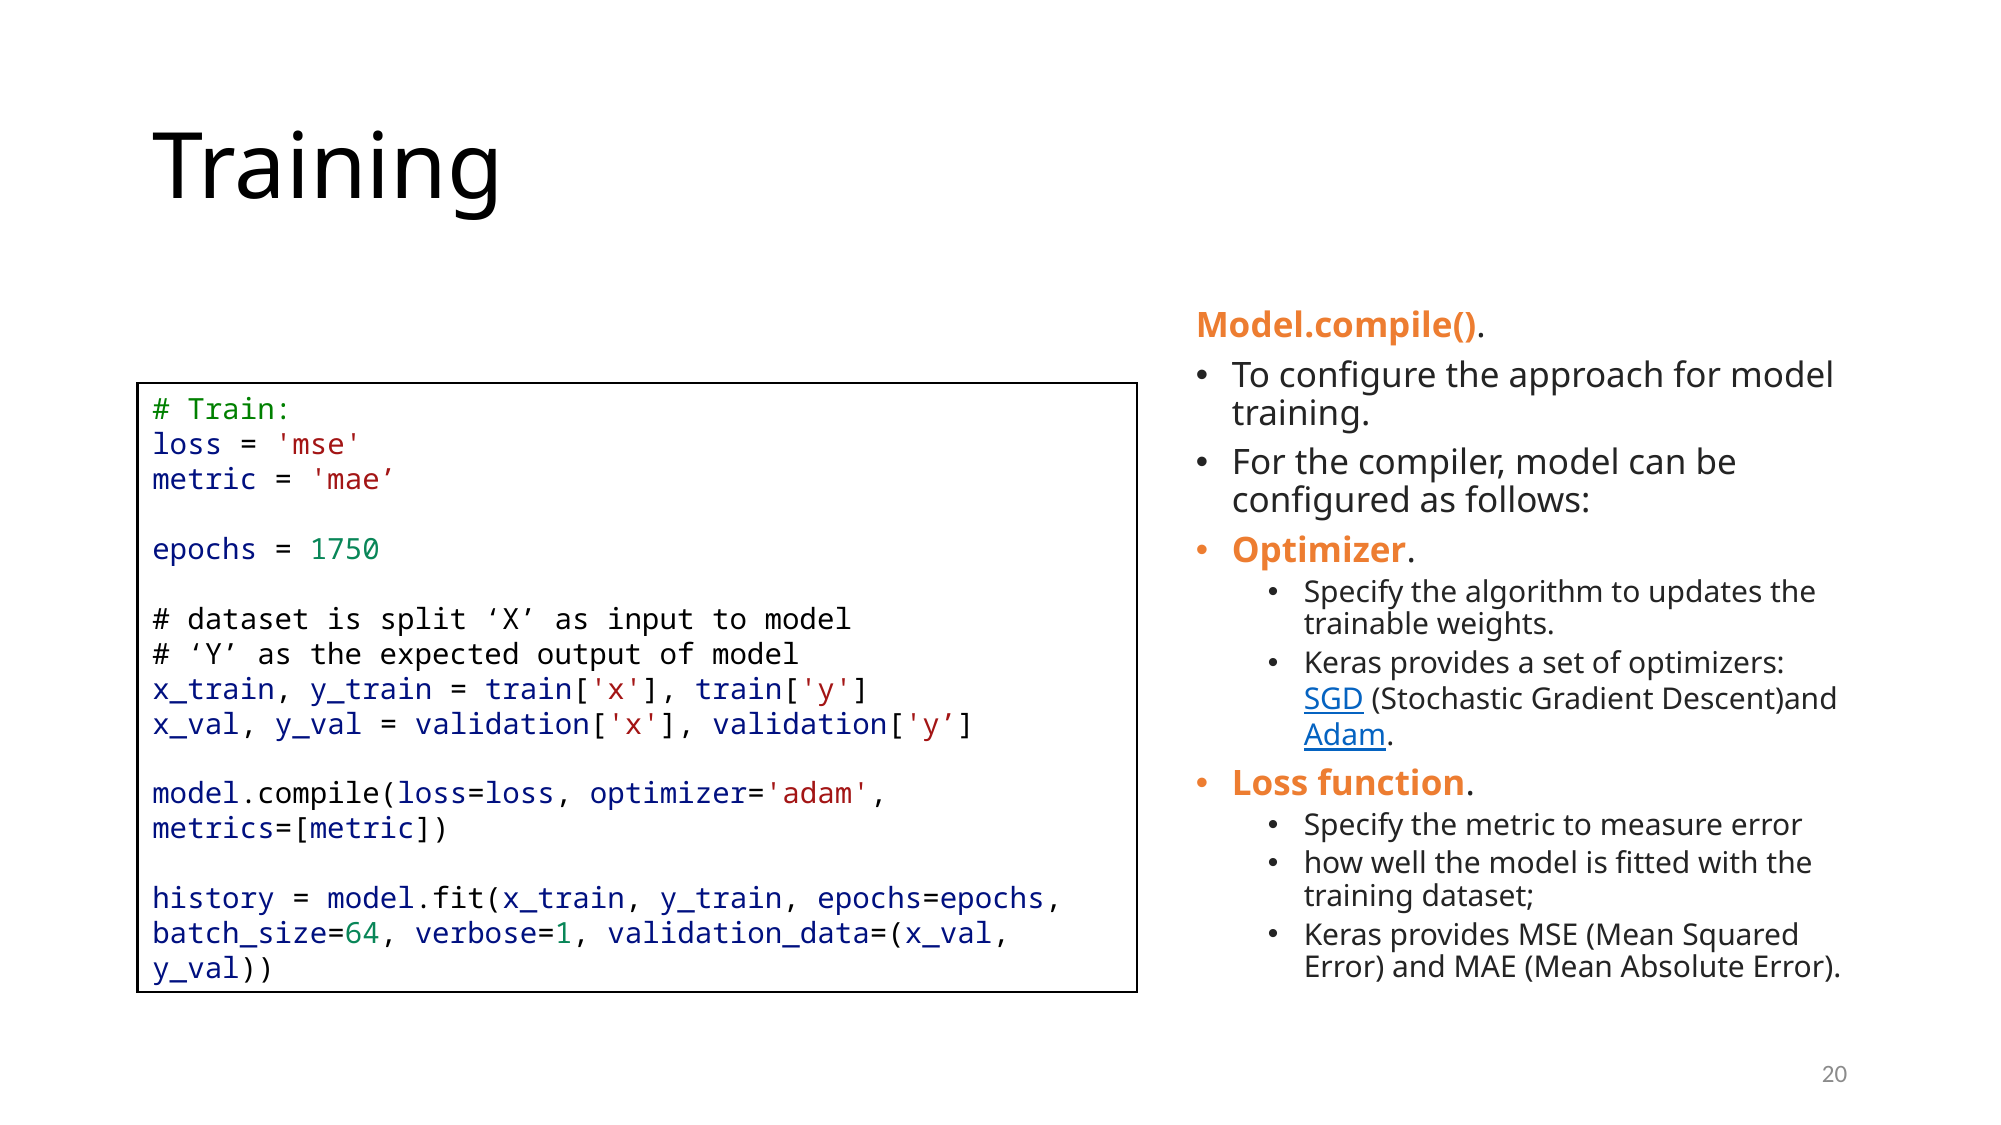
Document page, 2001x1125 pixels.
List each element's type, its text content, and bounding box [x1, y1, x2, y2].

title Training [137, 59, 1863, 278]
text_box # Train: loss = 'mse' metric = 'mae’ epochs = 1750 # dataset is split ‘X’ as input to model # ‘Y’ as the expected output of model x_train, y_train = train['x'], train['y'] x_val, y_val = validation['x'], validation['y’] model.compile(loss=loss, optimizer='adam', metrics=[metric]) history = model.fit(x_train, y_train, epochs=epochs, batch_size=64, verbose=1, validation_data=(x_val, y_val)) [136, 382, 1138, 993]
list Model.compile(). To configure the approach for model training. For the compiler, model can be configured as follows: Optimizer. Specify the algorithm to updates the trainable weights. Keras provides a set of optimizers: SGD (Stochastic Gradient Descent)and Adam. Loss function. Specify the metric to measure error how well the model is fitted with the training dataset; Keras provides MSE (Mean Squared Error) and MAE (Mean Absolute Error). [1180, 299, 1863, 1014]
slide_number 20 [1412, 1042, 1863, 1103]
